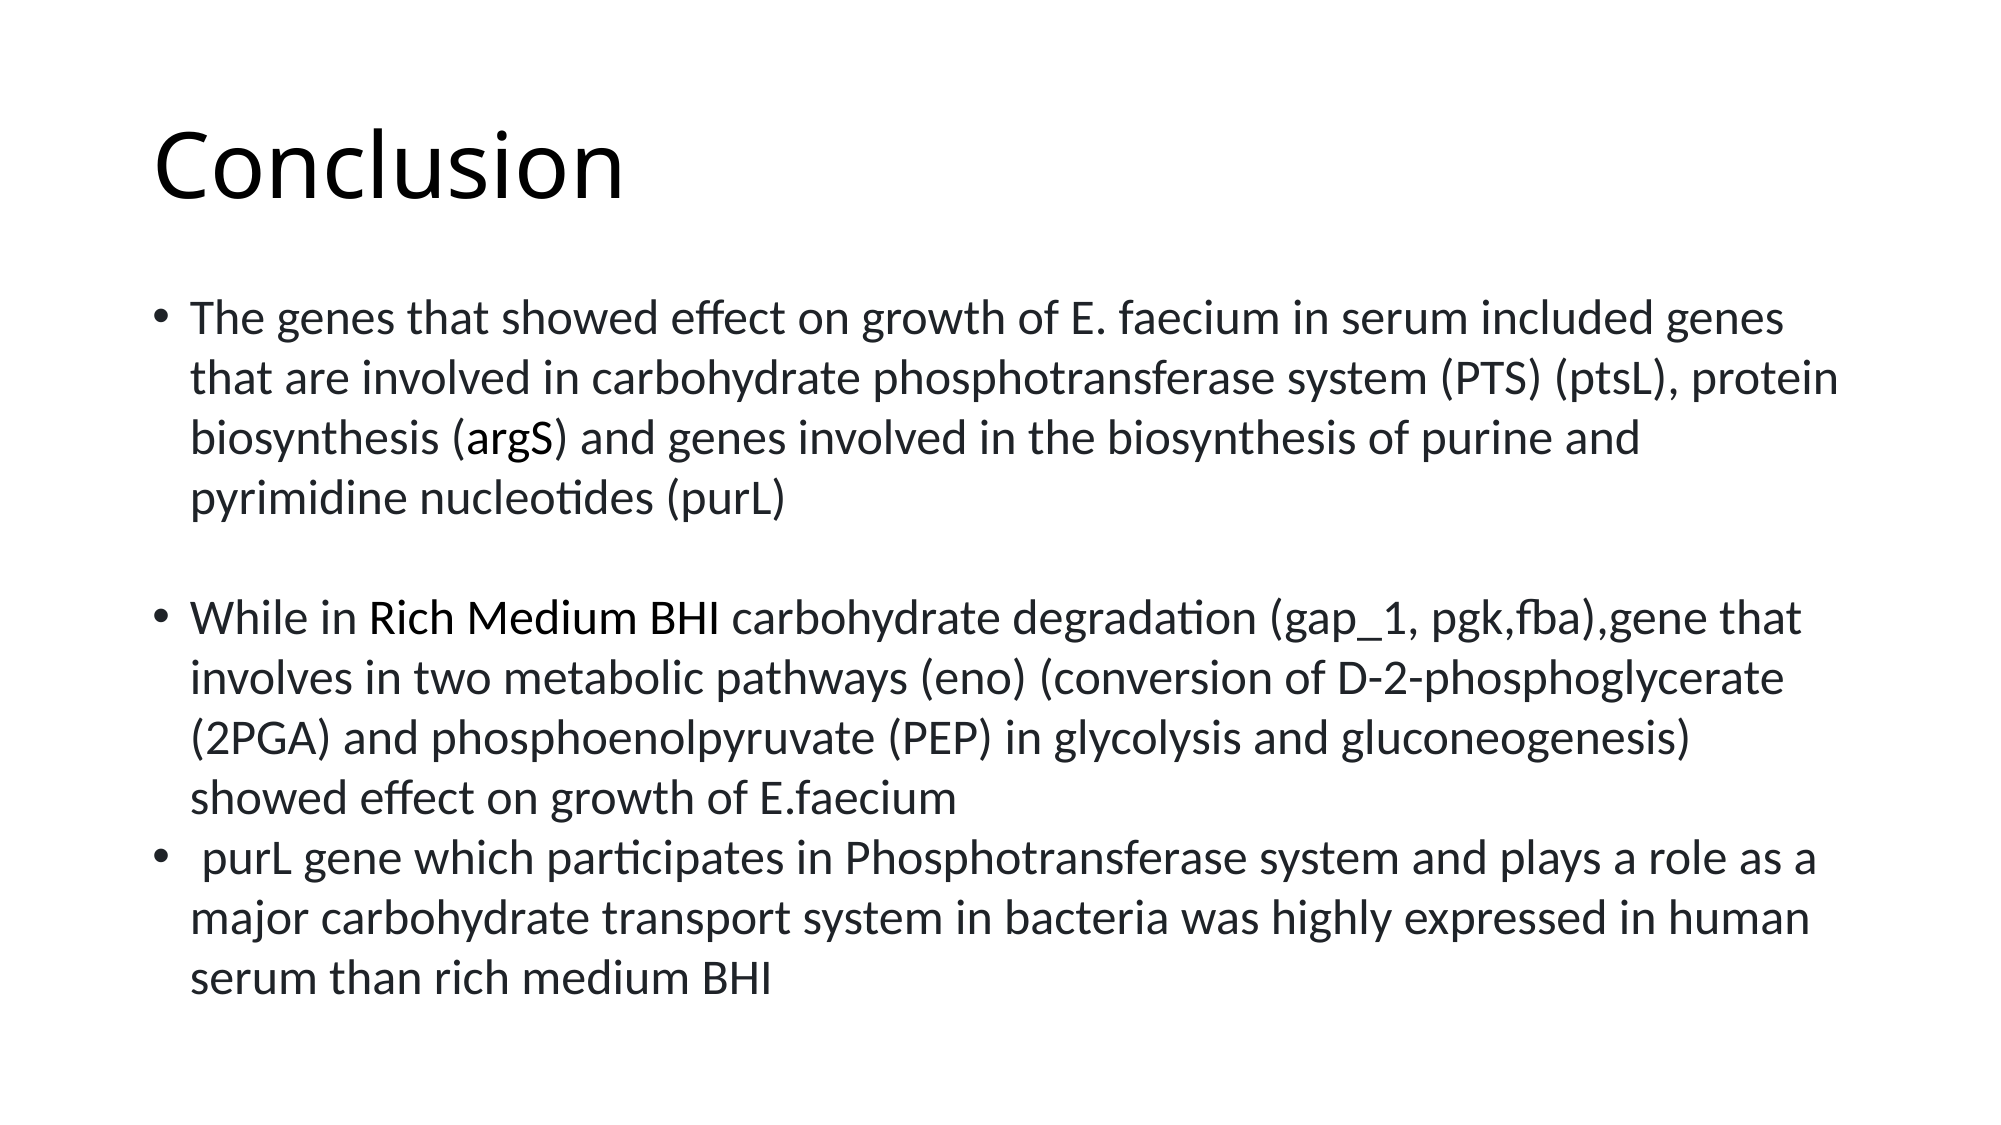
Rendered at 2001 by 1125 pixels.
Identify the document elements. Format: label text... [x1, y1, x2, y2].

title Conclusion [137, 59, 1863, 277]
list The genes that showed effect on growth of E. faecium in serum included genes that are involved in carbohydrate phosphotransferase system (PTS) (ptsL), protein biosynthesis (argS) and genes involved in the biosynthesis of purine and pyrimidine nucleotides (purL) While in Rich Medium BHI carbohydrate degradation (gap_1, pgk,fba),gene that involves in two metabolic pathways (eno) (conversion of D-2-phosphoglycerate (2PGA) and phosphoenolpyruvate (PEP) in glycolysis and gluconeogenesis) showed effect on growth of E.faecium purL gene which participates in Phosphotransferase system and plays a role as a major carbohydrate transport system in bacteria was highly expressed in human serum than rich medium BHI [137, 277, 1863, 992]
